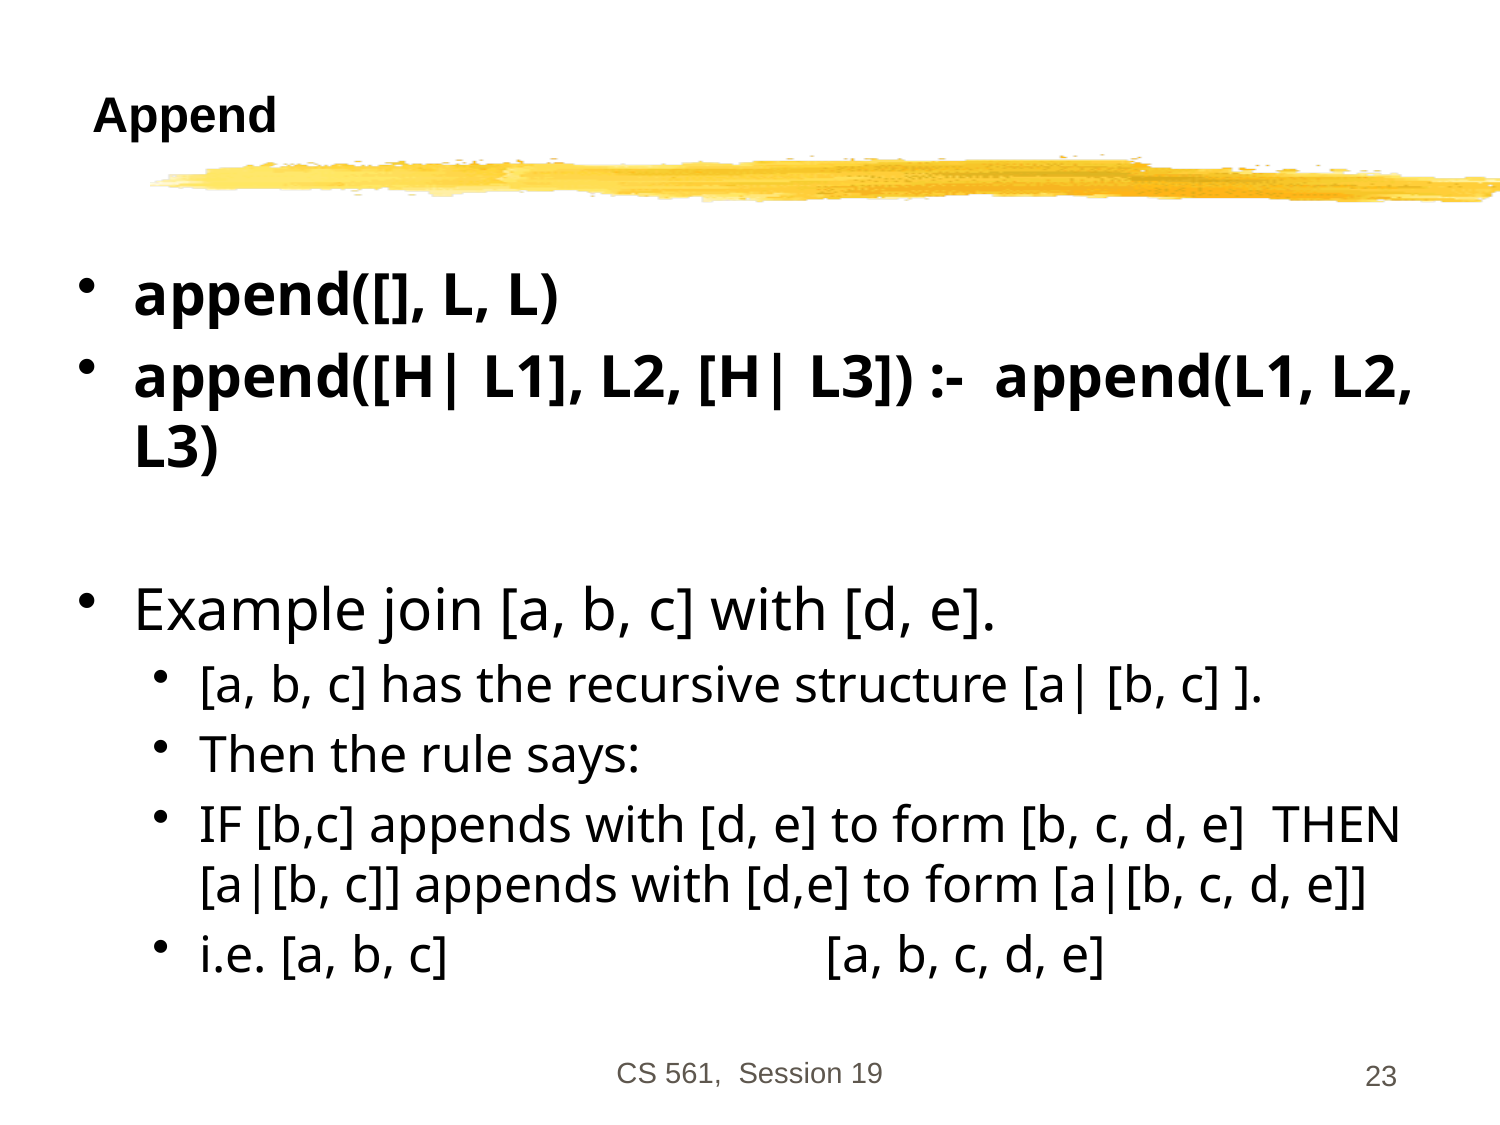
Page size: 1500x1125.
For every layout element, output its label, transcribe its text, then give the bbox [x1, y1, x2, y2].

title Append [76, 37, 1415, 151]
list append([], L, L) append([H| L1], L2, [H| L3]) :- append(L1, L2, L3) Example join [a, b, c] with [d, e]. [a, b, c] has the recursive structure [a| [b, c] ]. Then the rule says: IF [b,c] appends with [d, e] to form [b, c, d, e] THEN [a|[b, c]] appends with [d,e] to form [a|[b, c, d, e]] i.e. [a, b, c] [a, b, c, d, e] [62, 249, 1470, 1007]
picture [150, 149, 1500, 213]
footer CS 561, Session 19 [512, 1021, 988, 1098]
slide_number 23 [1099, 1024, 1413, 1101]
